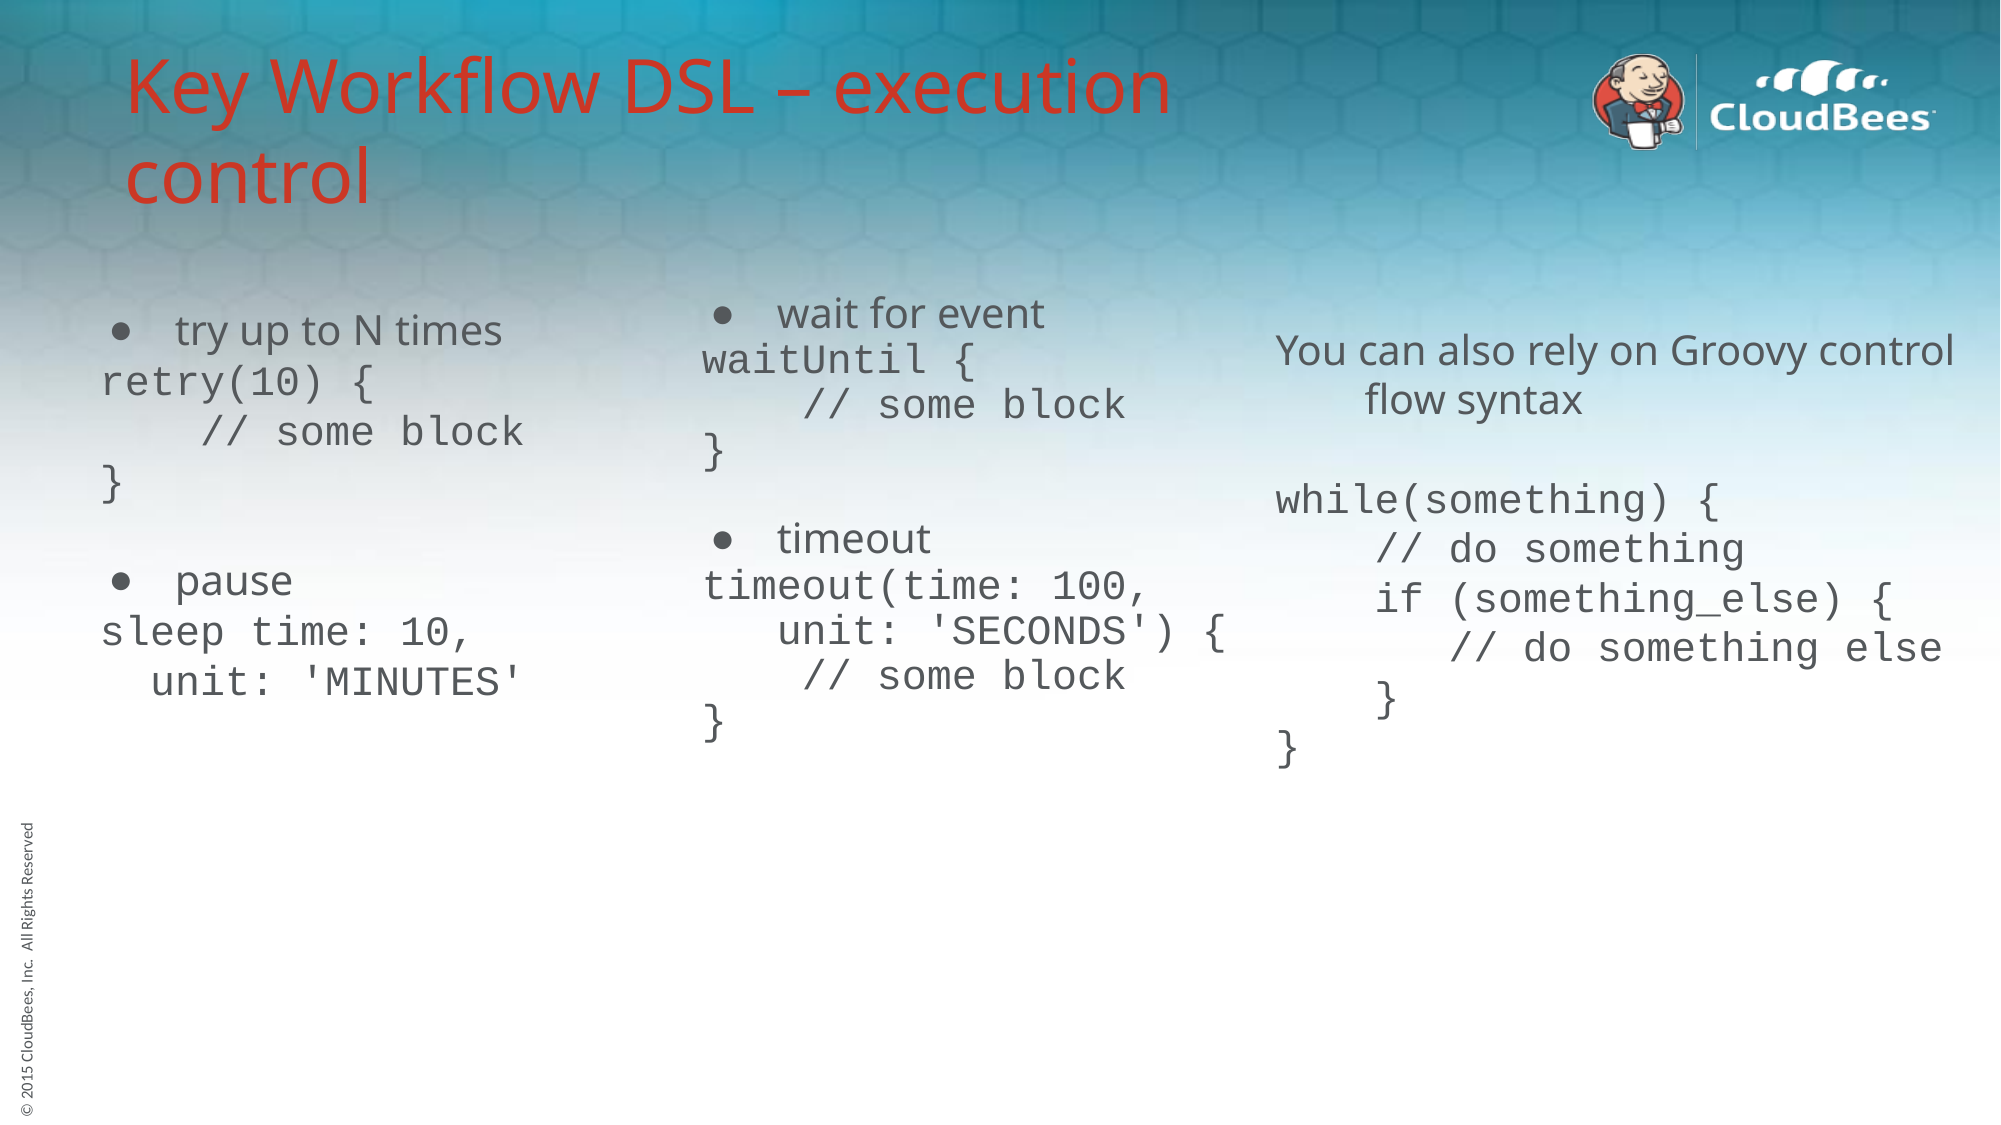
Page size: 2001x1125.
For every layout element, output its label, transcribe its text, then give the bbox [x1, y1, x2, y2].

text_box wait for event waitUntil { // some block } timeout timeout(time: 100, unit: 'SECONDS') { // some block } [686, 137, 1465, 764]
text_box You can also rely on Groovy control flow syntax while(something) { // do something if (something_else) { // do something else } } [1260, 308, 1996, 789]
title Key Workflow DSL – execution control [108, 9, 1377, 234]
list try up to N times retry(10) { // some block } pause sleep time: 10, unit: 'MINUTES' [84, 238, 736, 982]
picture [0, 0, 2001, 1125]
